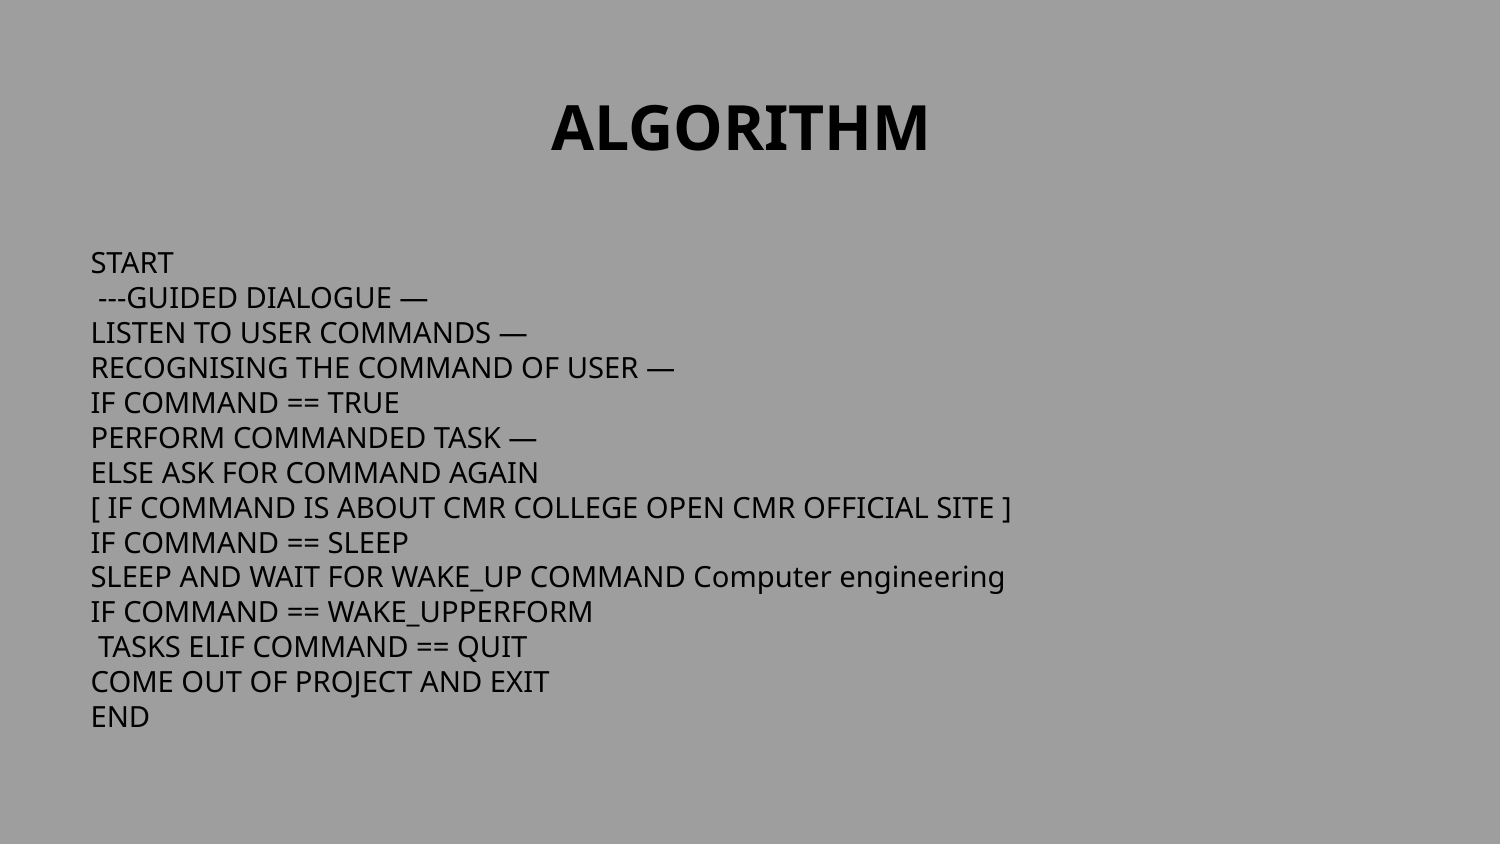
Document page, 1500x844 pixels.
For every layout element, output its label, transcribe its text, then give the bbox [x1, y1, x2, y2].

text_box ALGORITHM [50, 73, 1433, 179]
text_box START ---GUIDED DIALOGUE — LISTEN TO USER COMMANDS — RECOGNISING THE COMMAND OF USER — IF COMMAND == TRUE PERFORM COMMANDED TASK — ELSE ASK FOR COMMAND AGAIN [ IF COMMAND IS ABOUT CMR COLLEGE OPEN CMR OFFICIAL SITE ] IF COMMAND == SLEEP SLEEP AND WAIT FOR WAKE_UP COMMAND Computer engineering IF COMMAND == WAKE_UPPERFORM TASKS ELIF COMMAND == QUIT COME OUT OF PROJECT AND EXIT END [75, 229, 1211, 749]
